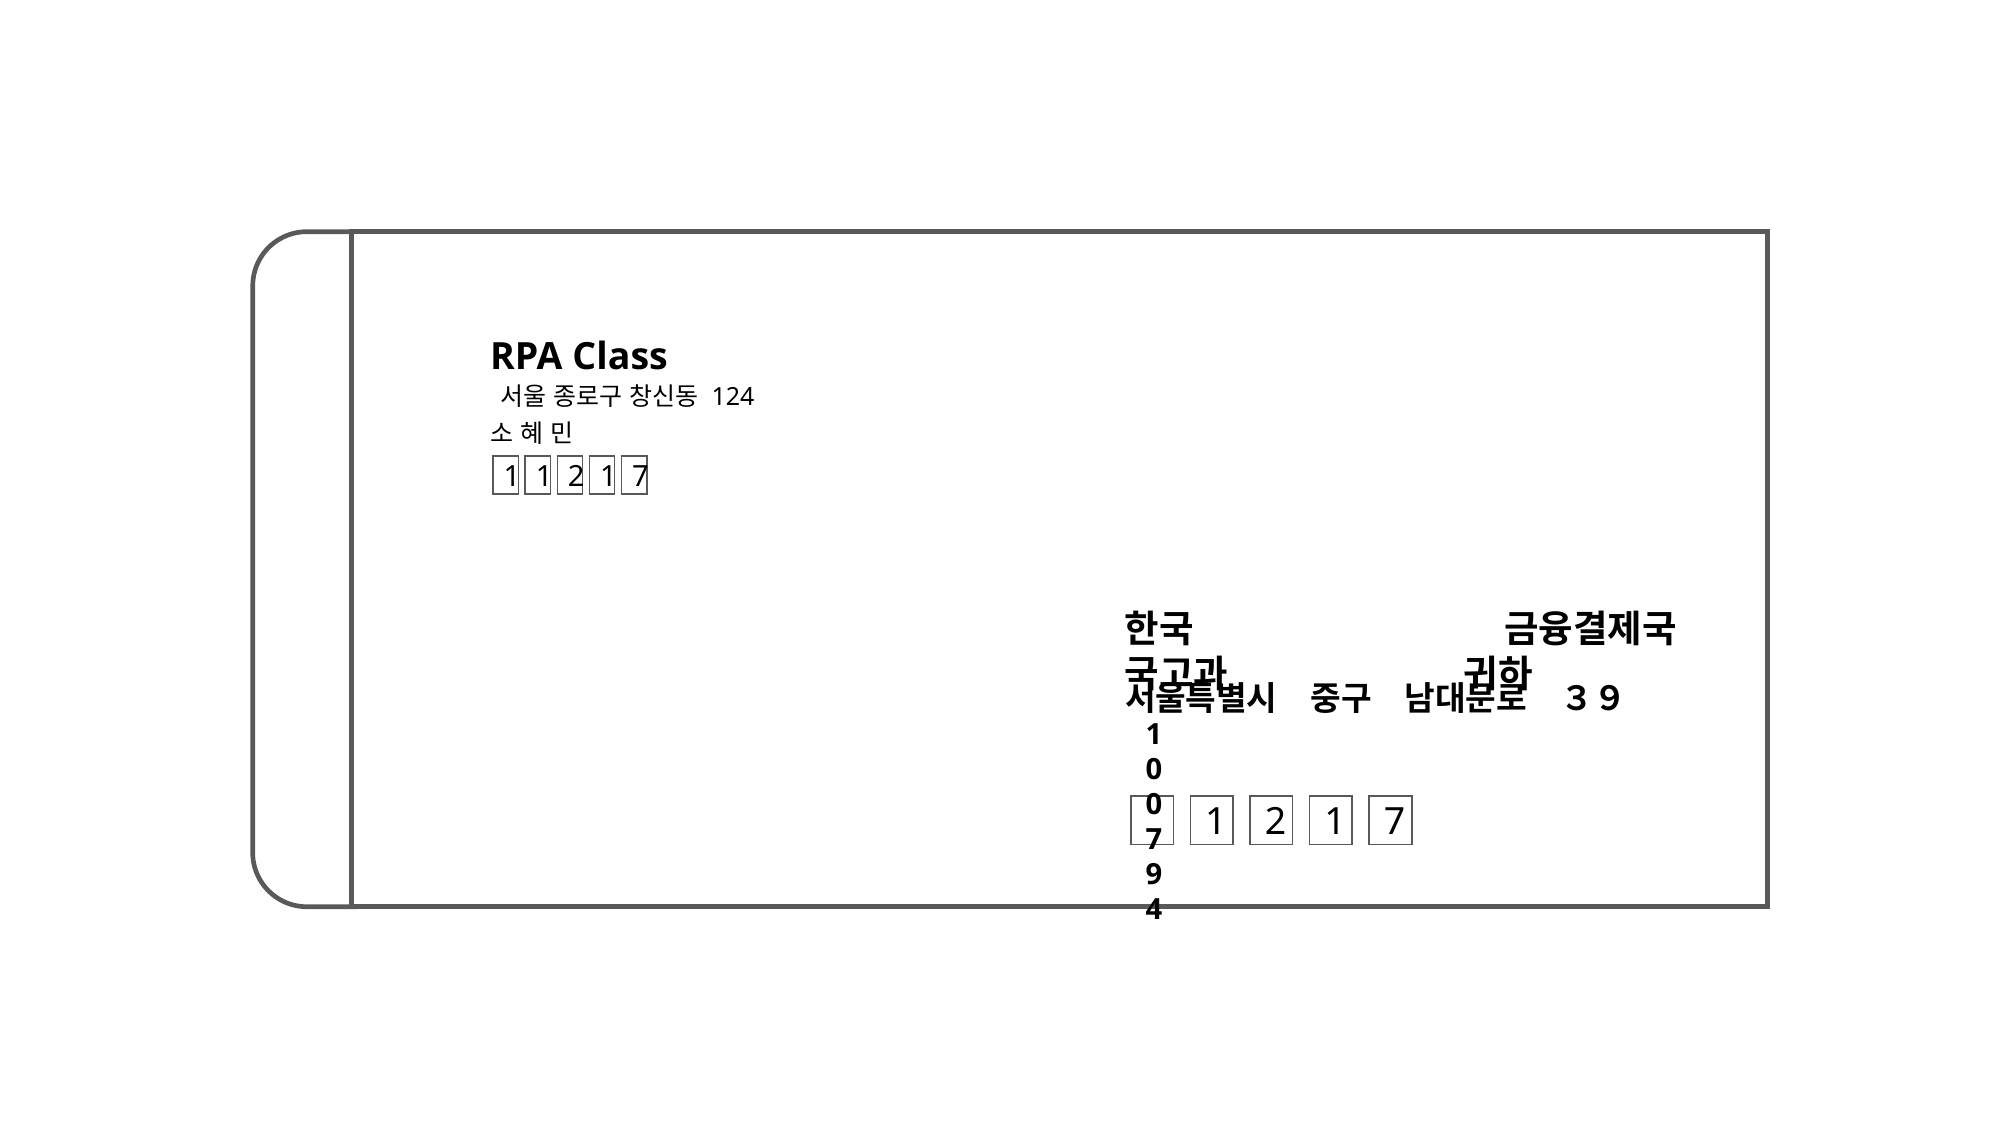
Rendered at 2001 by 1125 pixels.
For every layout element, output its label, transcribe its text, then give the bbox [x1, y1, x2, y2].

text_box 1 [588, 455, 616, 495]
text_box 7 [620, 455, 648, 495]
text_box RPA Class [475, 324, 683, 384]
text_box [351, 231, 1769, 908]
text_box 7 [1368, 795, 1413, 845]
text_box 1 [1189, 795, 1234, 845]
text_box 서울 종로구 창신동 124 [485, 373, 770, 418]
text_box 1 [1309, 795, 1353, 845]
text_box 1 [524, 455, 552, 495]
text_box 2 [1249, 795, 1294, 845]
text_box 2 [556, 455, 584, 495]
text_box 한국 금융결제국 국고과 귀하 [1110, 597, 1748, 669]
text_box 100794 [1130, 795, 1174, 845]
text_box [251, 230, 362, 908]
text_box 소 혜 민 [476, 410, 647, 456]
text_box 서울특별시 중구 남대문로 ３９ [1110, 669, 1768, 804]
text_box 1 [492, 455, 519, 495]
